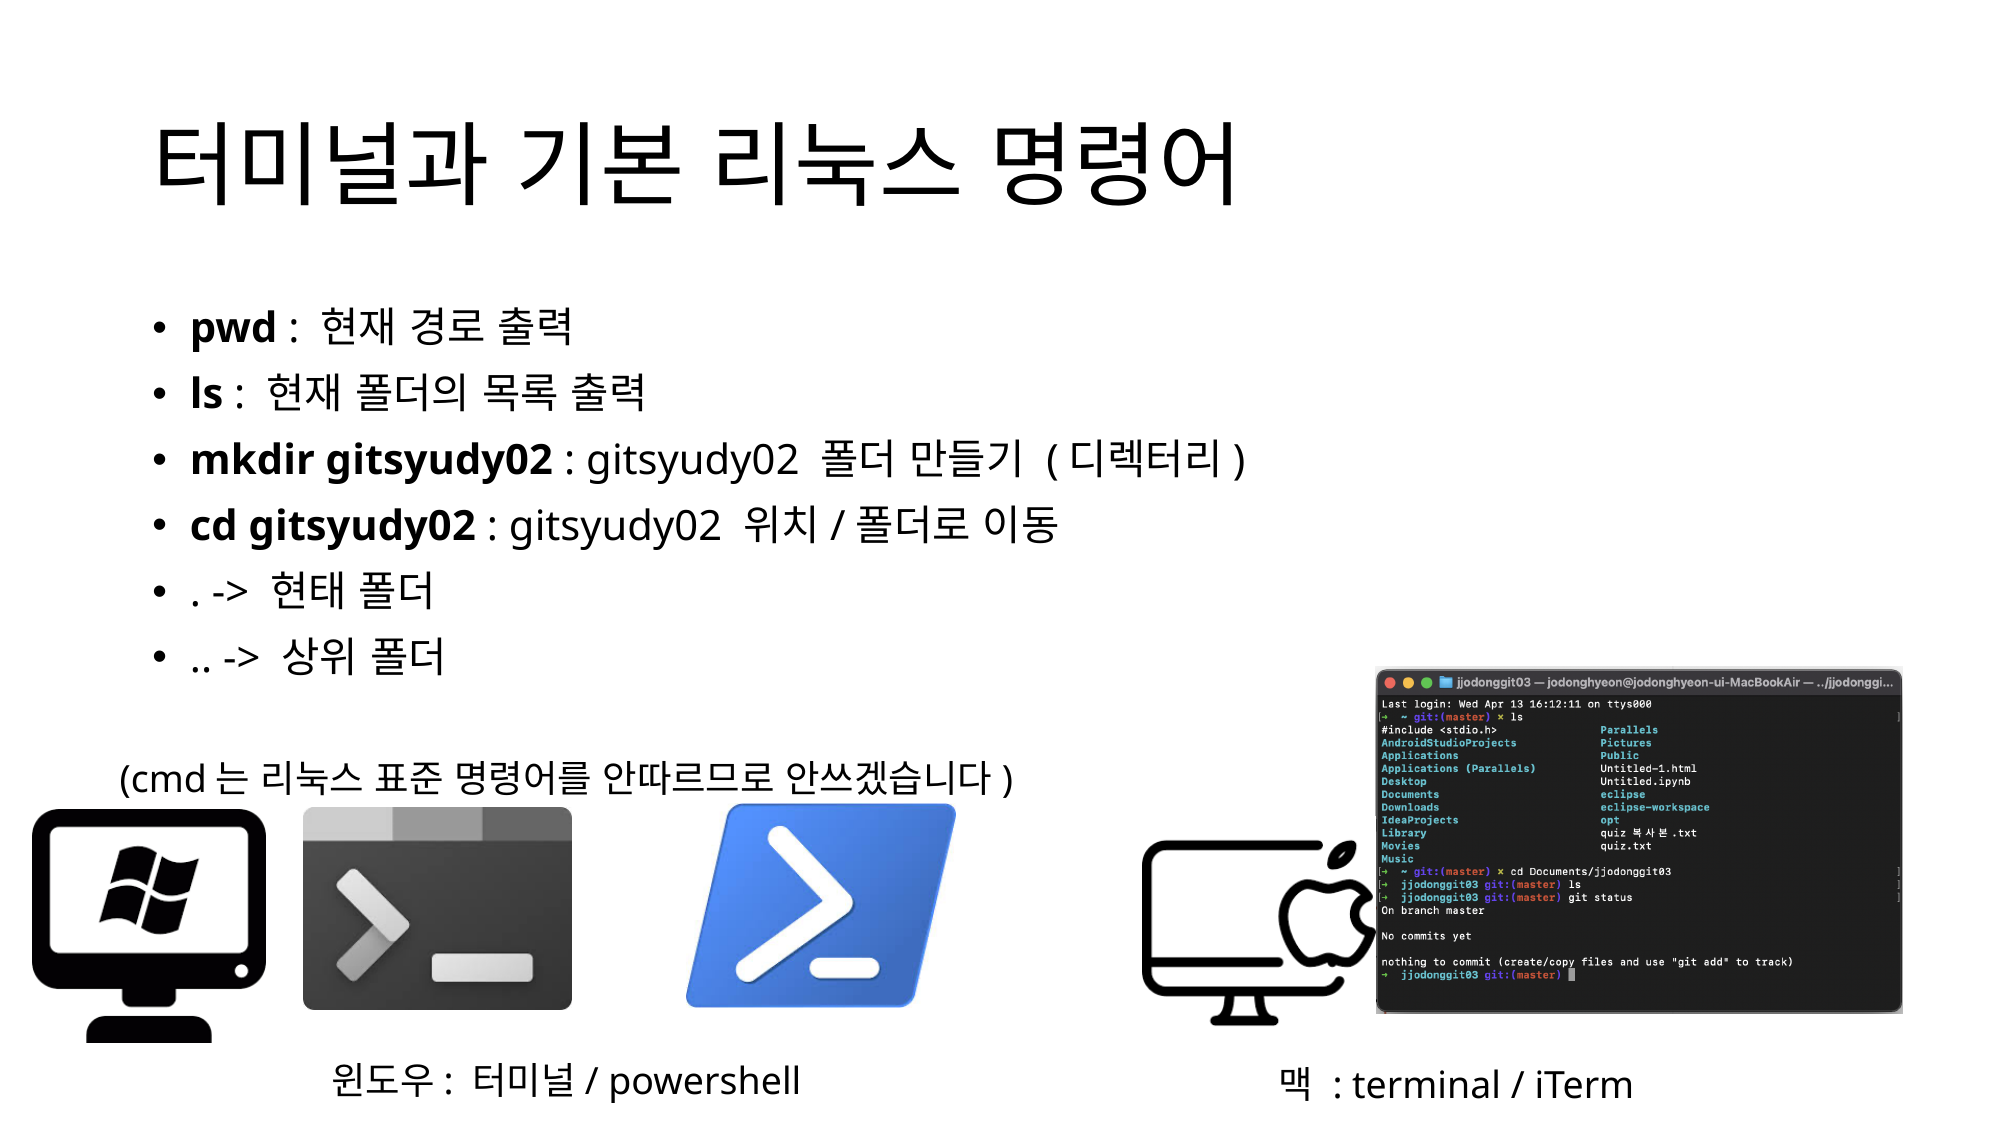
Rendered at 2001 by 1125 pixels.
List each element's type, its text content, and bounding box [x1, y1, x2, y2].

picture [31, 808, 267, 1043]
picture [1141, 665, 1903, 1051]
title 터미널과 기본 리눅스 명령어 [137, 59, 1863, 278]
picture [302, 806, 573, 1010]
text_box 맥 : terminal / iTerm [1263, 1053, 1650, 1114]
picture [686, 803, 956, 1009]
list pwd : 현재 경로 출력 ls : 현재 폴더의 목록 출력 mkdir gitsyudy02 : gitsyudy02 폴더 만들기 (디렉터리) cd gitsyudy02 : gitsyudy02 위치/폴더로 이동 . -> 현태 폴더 .. -> 상위 폴더 [137, 299, 1863, 1014]
text_box 윈도우: 터미널/ powershell [316, 1049, 817, 1110]
text_box (cmd는 리눅스 표준 명령어를 안따르므로 안쓰겠습니다) [104, 747, 1029, 808]
